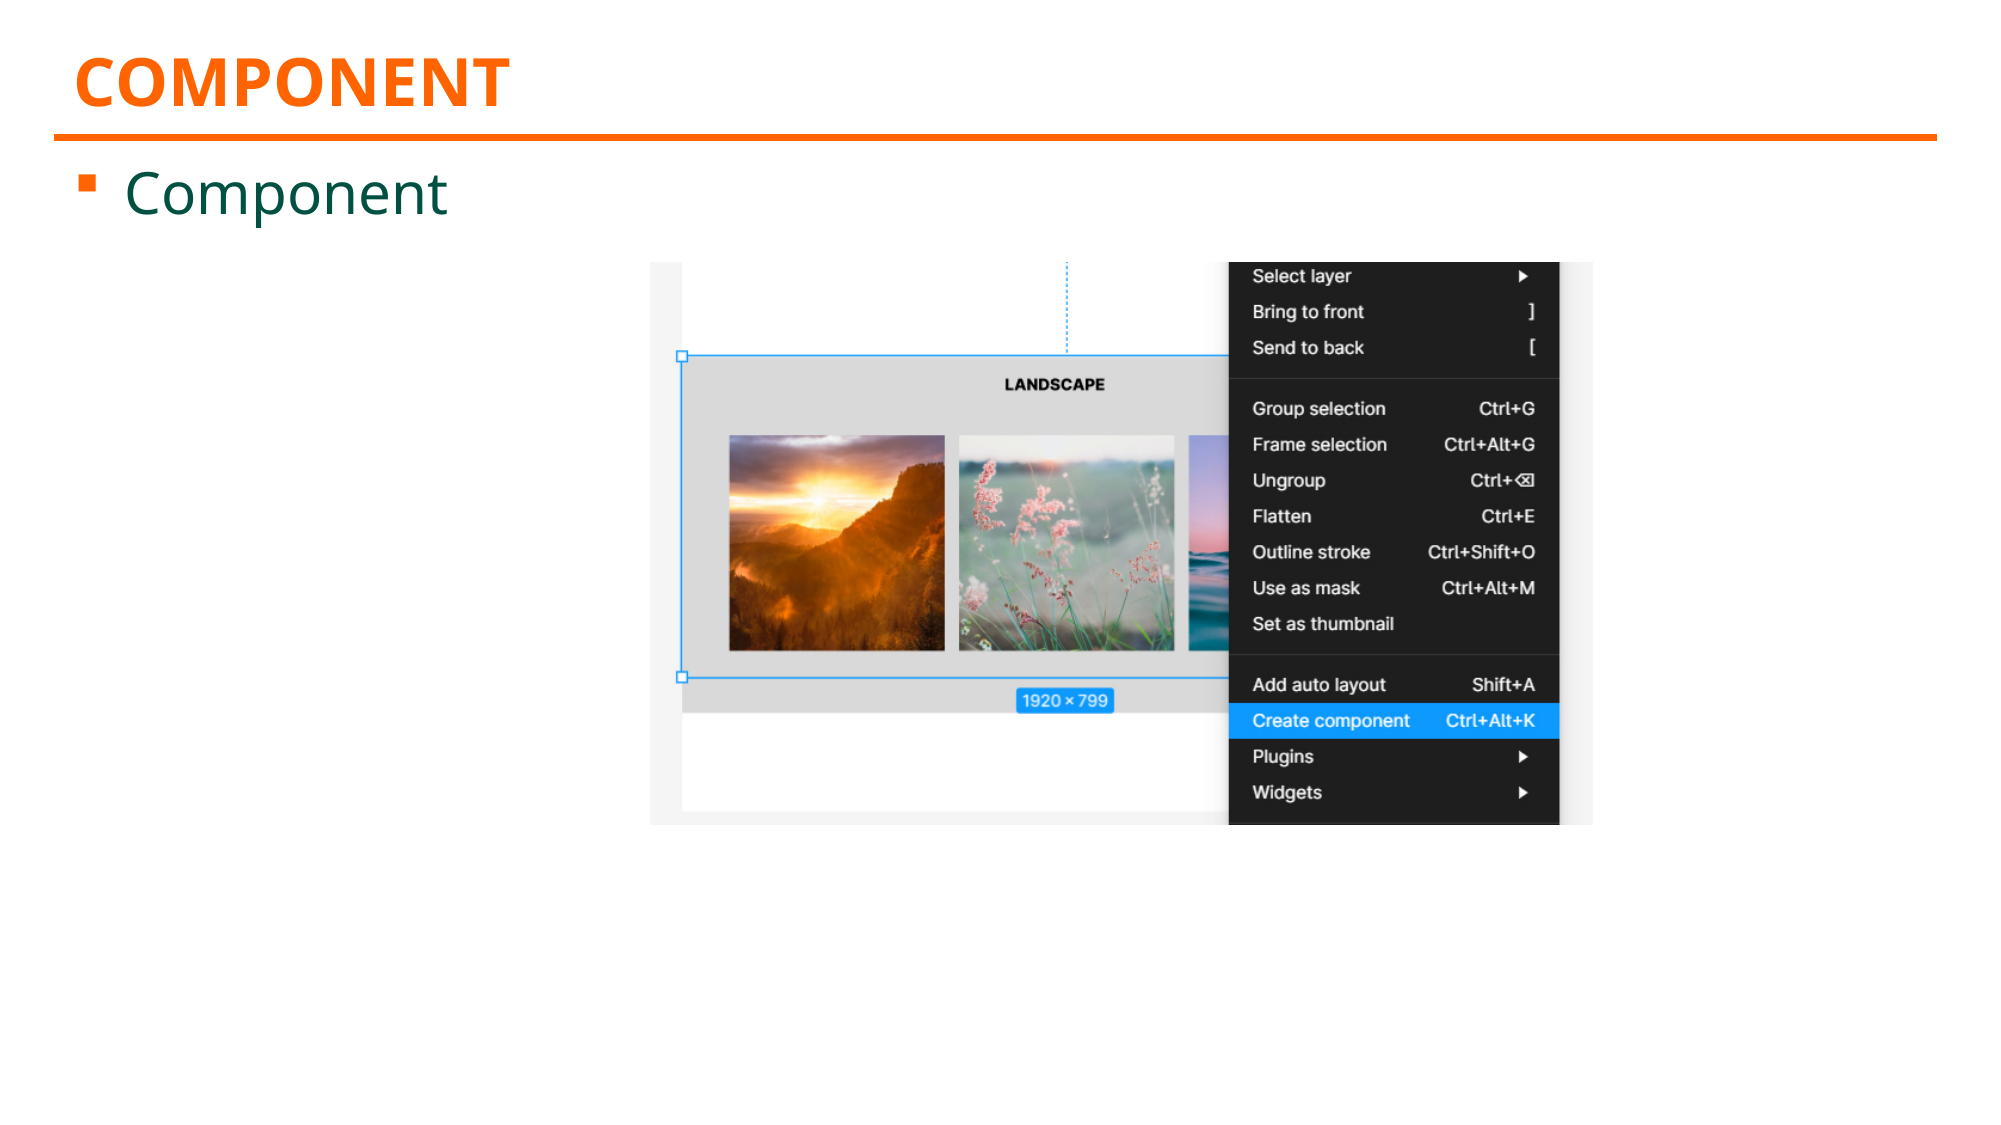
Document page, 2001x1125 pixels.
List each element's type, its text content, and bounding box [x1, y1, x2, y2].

picture [649, 262, 1594, 825]
list Component [53, 145, 1938, 290]
title Component [53, 29, 1938, 130]
